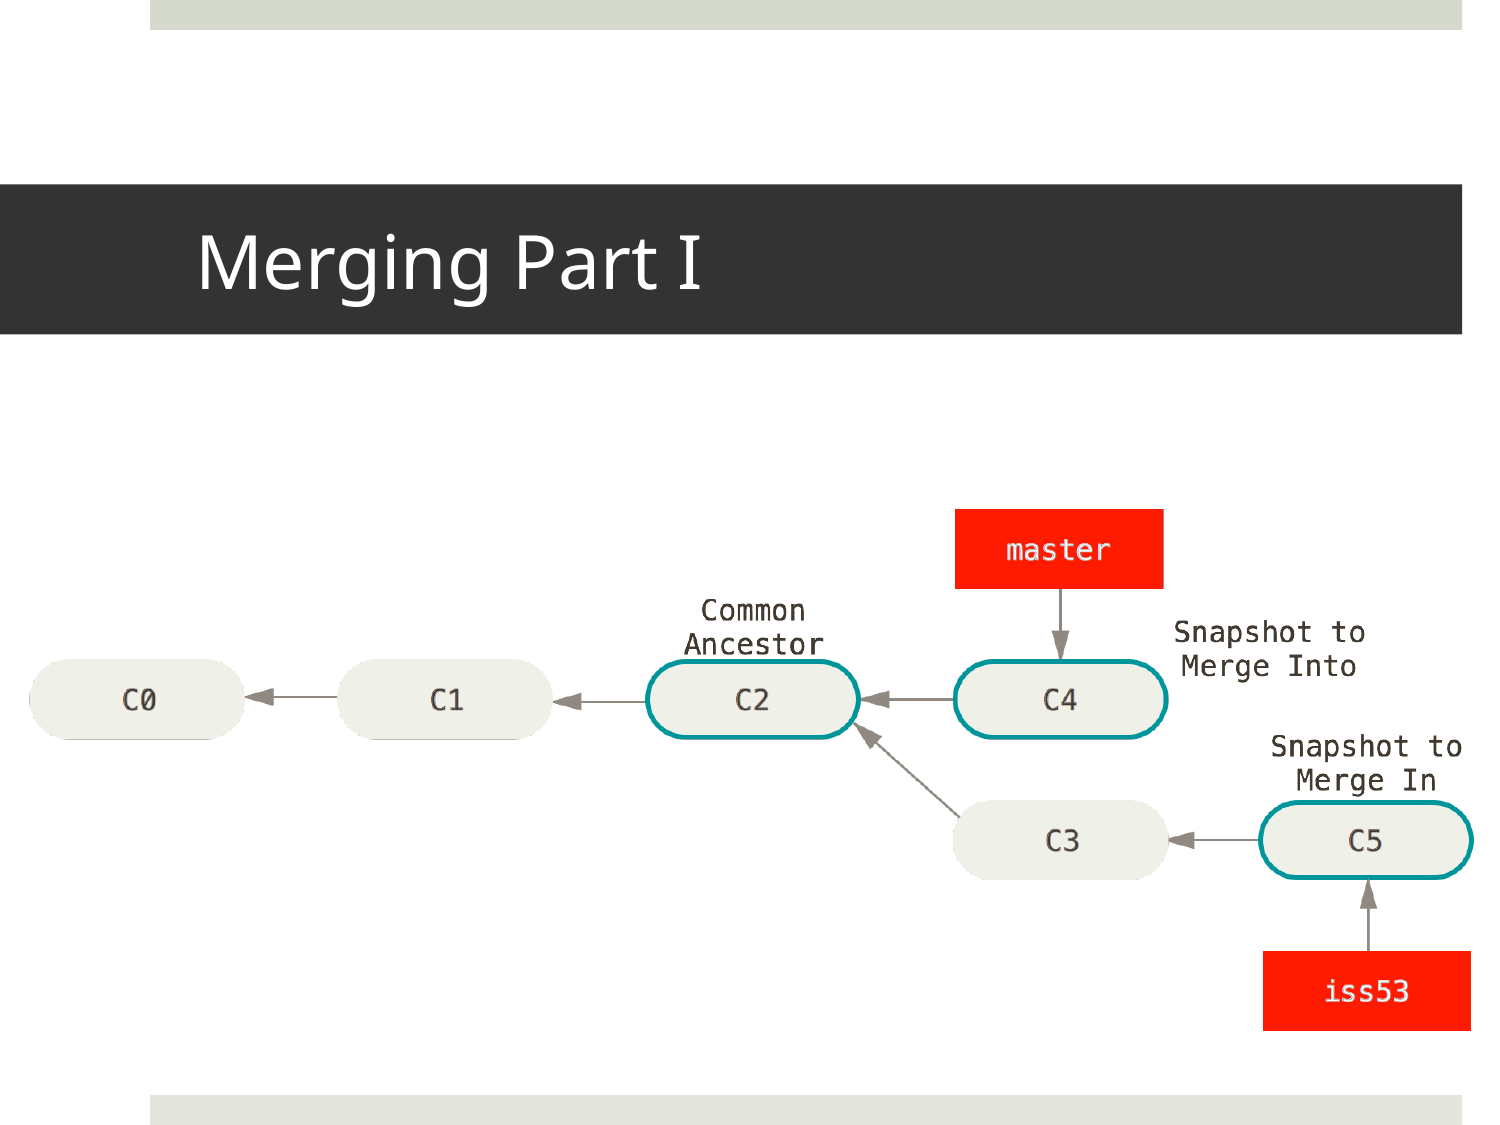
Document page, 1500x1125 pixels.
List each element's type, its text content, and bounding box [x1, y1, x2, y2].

title Merging Part I [0, 184, 1463, 335]
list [0, 337, 1500, 1062]
